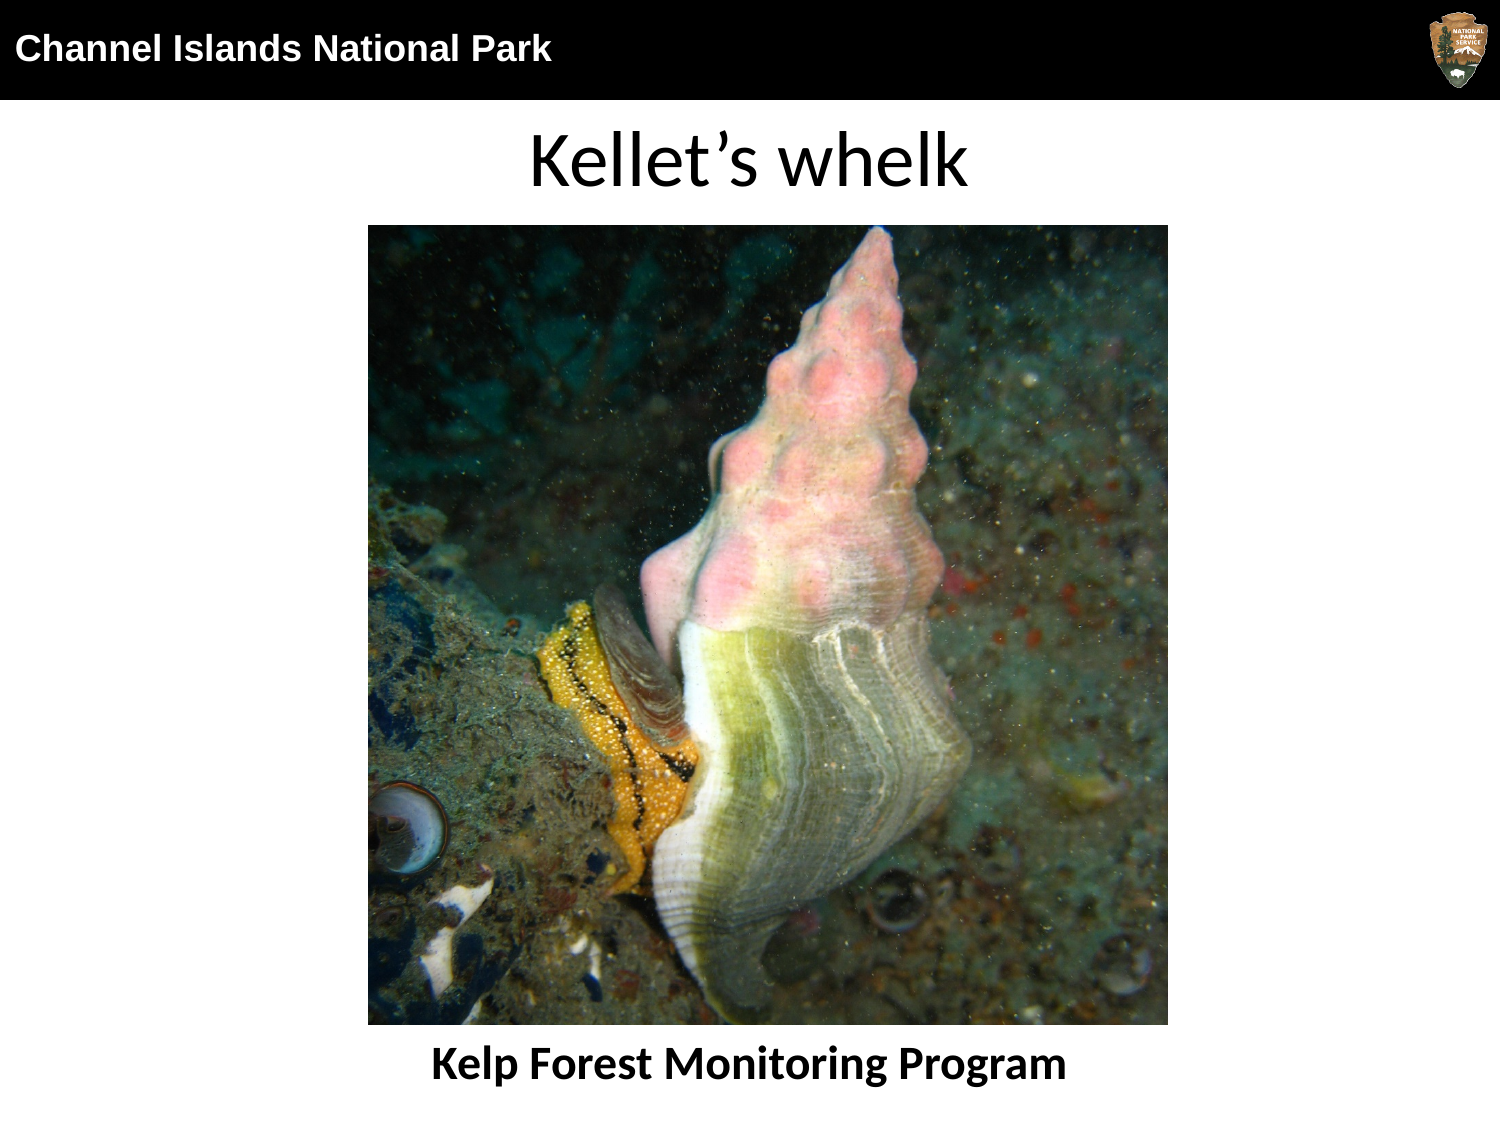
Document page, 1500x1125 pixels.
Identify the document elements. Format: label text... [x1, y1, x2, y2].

text_box Kelp Forest Monitoring Program [0, 1037, 1500, 1096]
picture [368, 225, 1168, 1025]
text_box Kellet’s whelk [0, 122, 1500, 209]
